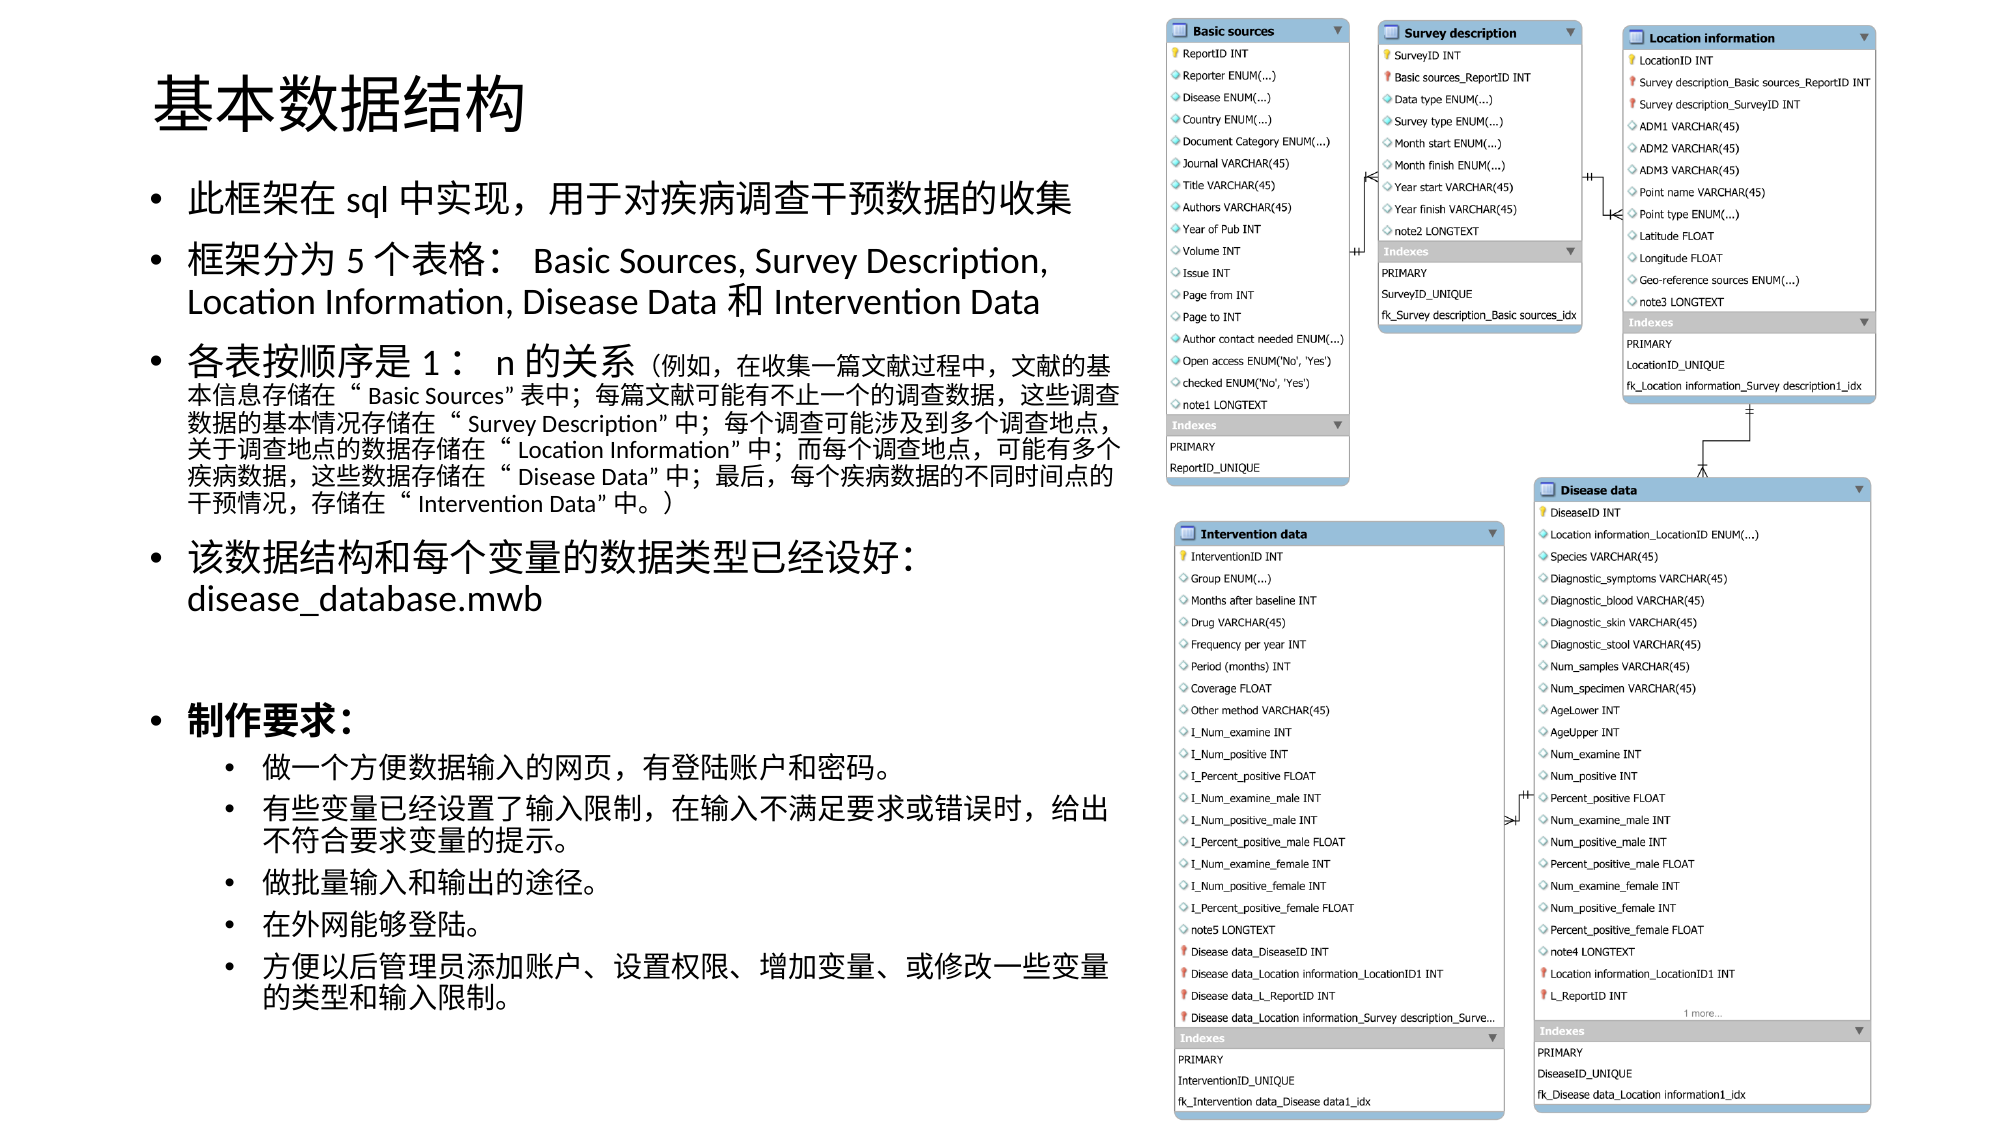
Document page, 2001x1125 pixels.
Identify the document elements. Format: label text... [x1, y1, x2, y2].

title 基本数据结构 [137, 22, 1136, 172]
picture [1160, 15, 1879, 1125]
list 此框架在sql中实现，用于对疾病调查干预数据的收集 框架分为5个表格：Basic Sources, Survey Description, Location Information, Disease Data和Intervention Data 各表按顺序是1：n的关系（例如，在收集一篇文献过程中，文献的基本信息存储在“Basic Sources”表中；每篇文献可能有不止一个的调查数据，这些调查数据的基本情况存储在“Survey Description”中；每个调查可能涉及到多个调查地点，关于调查地点的数据存储在“Location Information”中；而每个调查地点，可能有多个疾病数据，这些数据存储在“Disease Data”中；最后，每个疾病数据的不同时间点的干预情况，存储在“Intervention Data”中。） 该数据结构和每个变量的数据类型已经设好：disease_database.mwb 制作要求： 做一个方便数据输入的网页，有登陆账户和密码。 有些变量已经设置了输入限制，在输入不满足要求或错误时，给出不符合要求变量的提示。 做批量输入和输出的途径。 在外网能够登陆。 方便以后管理员添加账户、设置权限、增加变量、或修改一些变量的类型和输入限制。 [134, 172, 1144, 1079]
